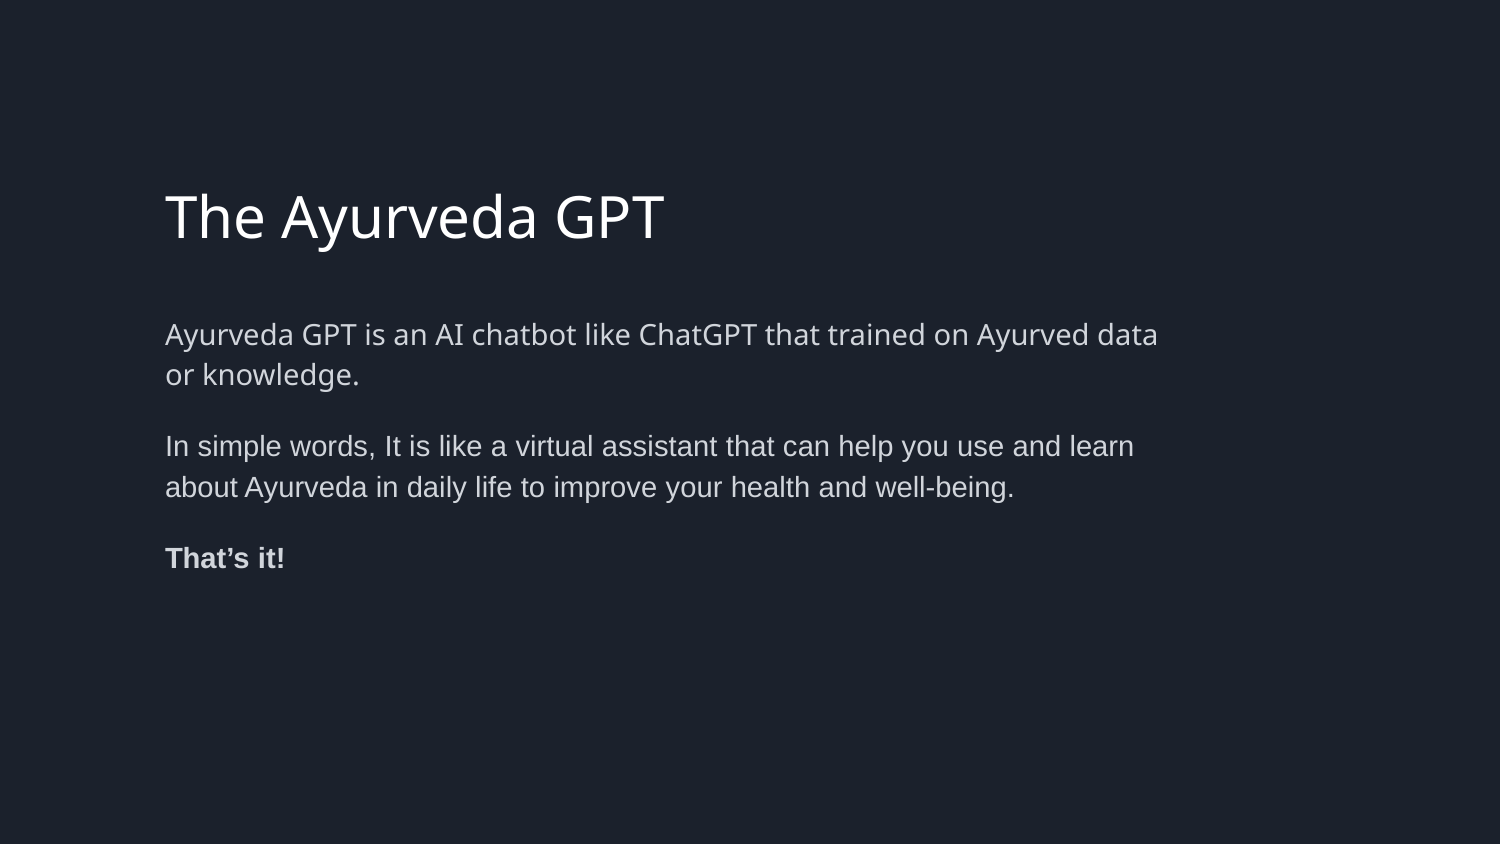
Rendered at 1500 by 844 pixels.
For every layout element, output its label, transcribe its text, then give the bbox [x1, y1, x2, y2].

text_box Ayurveda GPT is an AI chatbot like ChatGPT that trained on Ayurved data or knowledge. In simple words, It is like a virtual assistant that can help you use and learn about Ayurveda in daily life to improve your health and well-being. That’s it! [0, 295, 1185, 590]
title The Ayurveda GPT [0, 163, 1500, 268]
